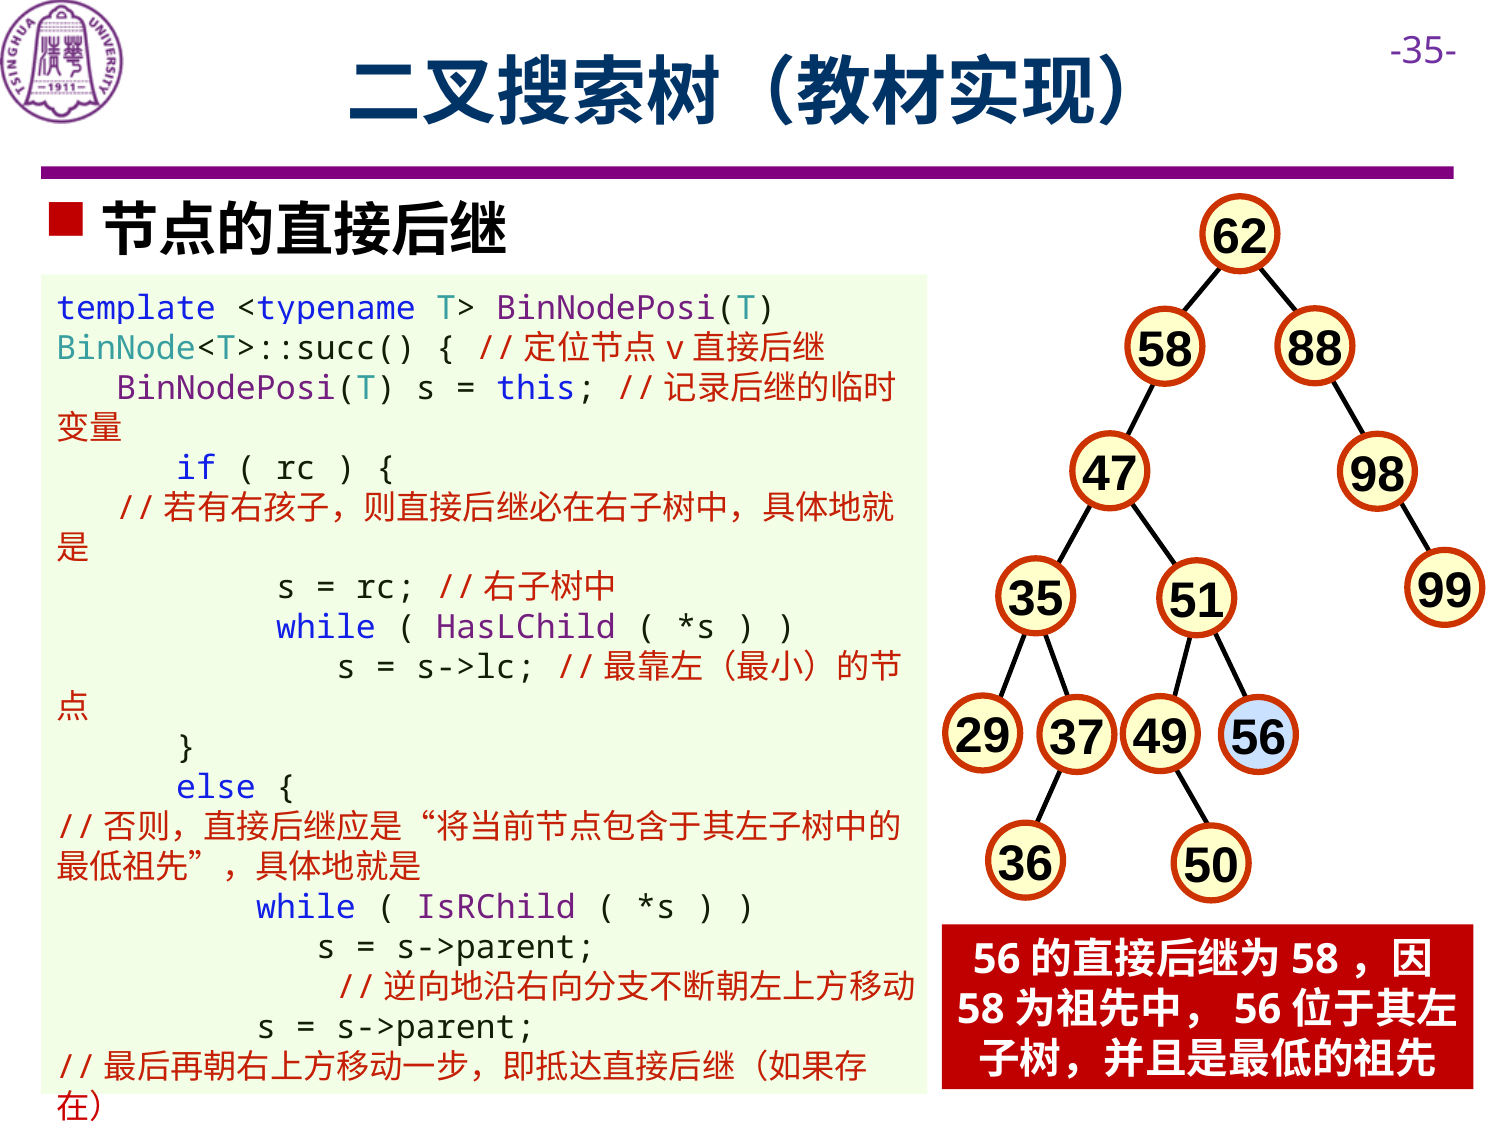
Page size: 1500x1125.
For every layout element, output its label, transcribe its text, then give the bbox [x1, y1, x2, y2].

text_box [41, 274, 928, 1094]
text_box 88 [1277, 308, 1353, 384]
text_box 47 [1072, 433, 1148, 509]
text_box 98 [1339, 433, 1415, 509]
text_box 56的直接后继为58，因58为祖先中，56位于其左子树，并且是最低的祖先 [941, 924, 1474, 1090]
picture [0, 0, 124, 124]
text_box 49 [1122, 696, 1198, 772]
text_box 35 [998, 558, 1074, 634]
title 二叉搜索树（教材实现） [135, 13, 1383, 165]
text_box template <typename T> BinNodePosi(T) BinNode<T>::succ() { //定位节点v直接后继 BinNodePosi(T) s = this; //记录后继的临时变量 if ( rc ) { //若有右孩子，则直接后继必在右子树中，具体地就是 s = rc; //右子树中 while ( HasLChild ( *s ) ) s = s->lc; //最靠左（最小）的节点 } else { //否则，直接后继应是“将当前节点包含于其左子树中的最低祖先”，具体地就是 while ( IsRChild ( *s ) ) s = s->parent; //逆向地沿右向分支不断朝左上方移动 s = s->parent; //最后再朝右上方移动一步，即抵达直接后继（如果存在） } return s; } [41, 278, 939, 1125]
text_box 36 [988, 822, 1064, 898]
text_box 56 [1220, 696, 1296, 772]
text_box 99 [1407, 549, 1483, 625]
text_box 51 [1159, 560, 1235, 636]
text_box 50 [1173, 825, 1249, 901]
text_box 62 [1202, 196, 1278, 272]
text_box 37 [1039, 696, 1115, 772]
text_box 节点的直接后继 [29, 184, 680, 270]
text_box 58 [1127, 308, 1203, 384]
text_box 29 [945, 695, 1021, 771]
